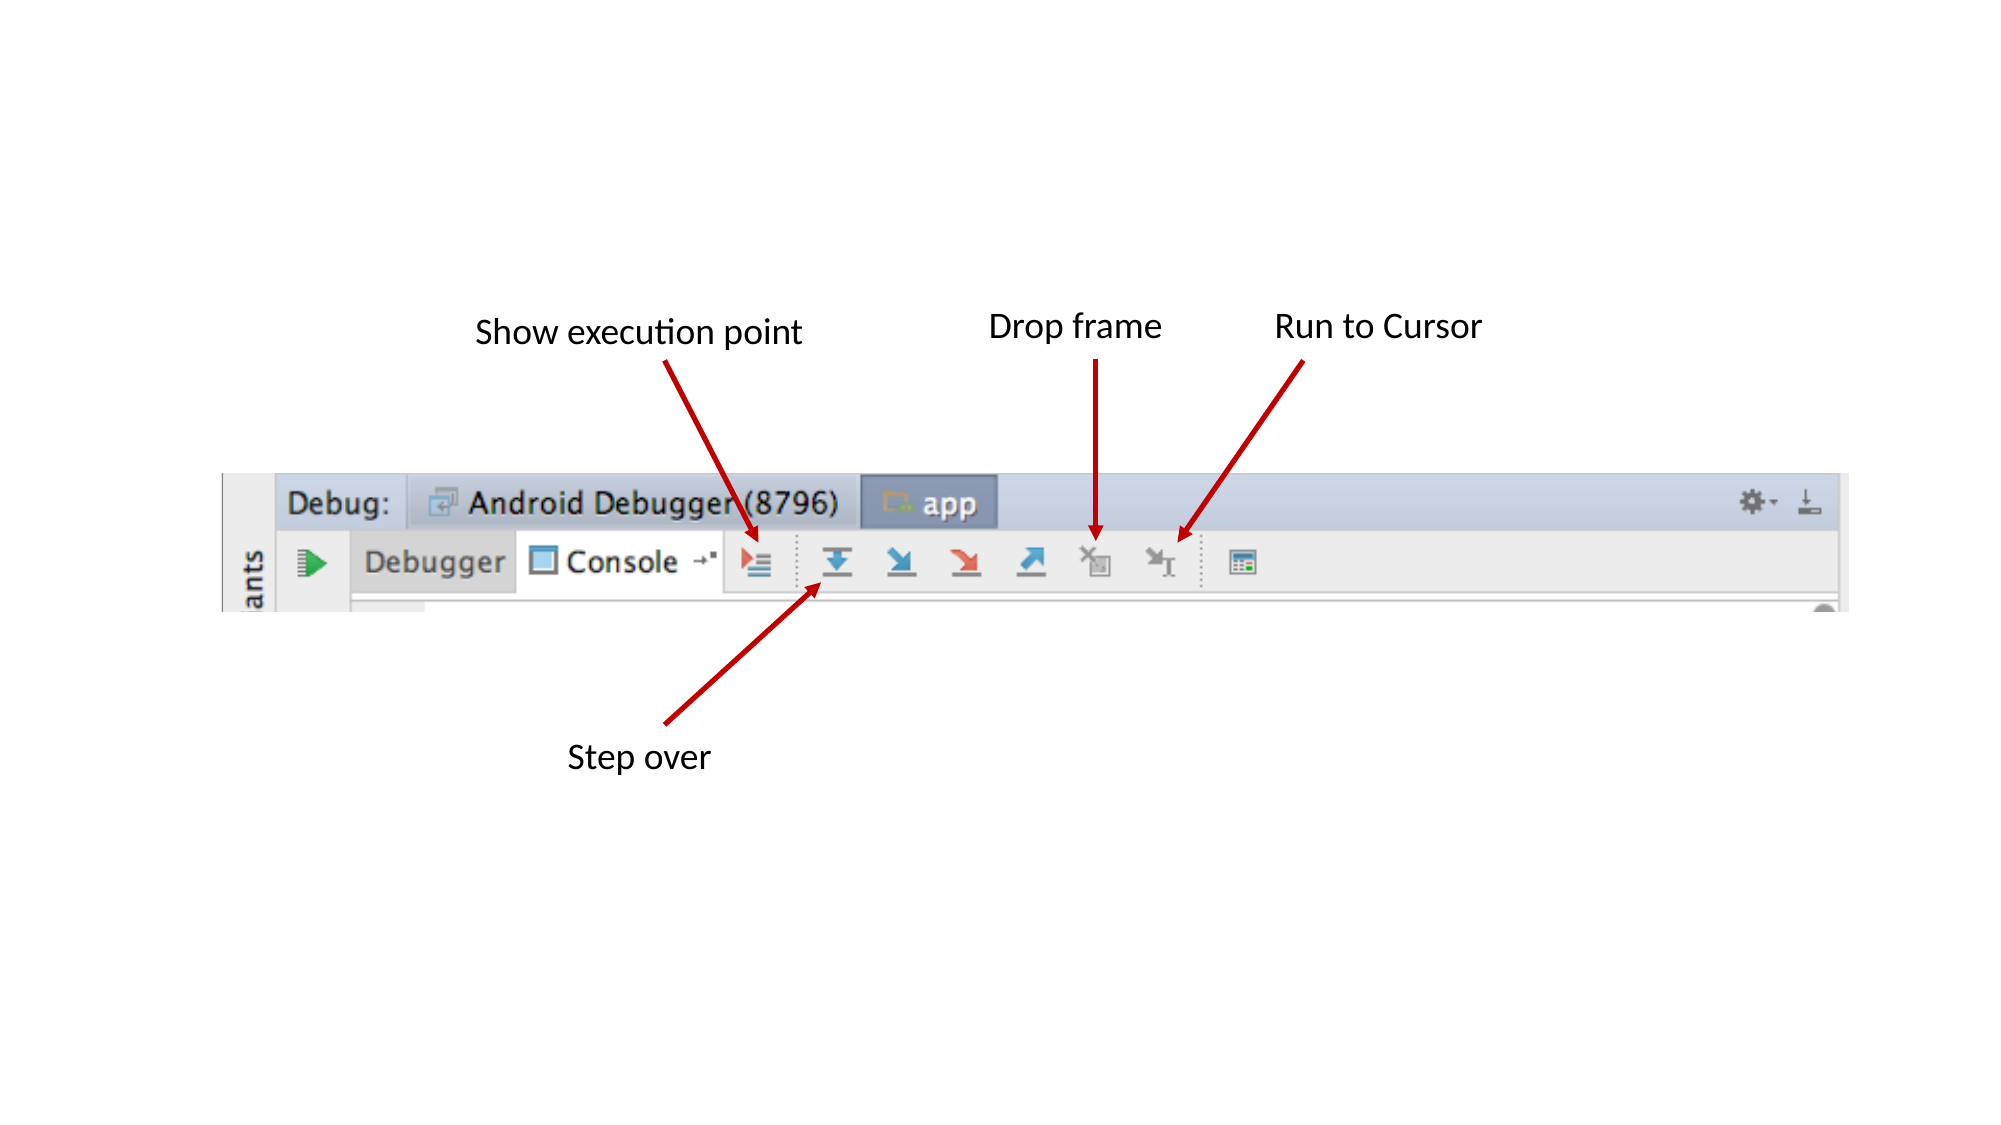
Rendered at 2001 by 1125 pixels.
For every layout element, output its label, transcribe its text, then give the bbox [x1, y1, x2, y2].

text_box Show execution point [460, 299, 819, 360]
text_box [664, 360, 759, 543]
text_box Drop frame [974, 293, 1178, 353]
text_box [1177, 360, 1304, 543]
text_box Step over [552, 724, 727, 785]
text_box Run to Cursor [1259, 293, 1499, 353]
picture [221, 473, 1849, 612]
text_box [664, 582, 822, 725]
